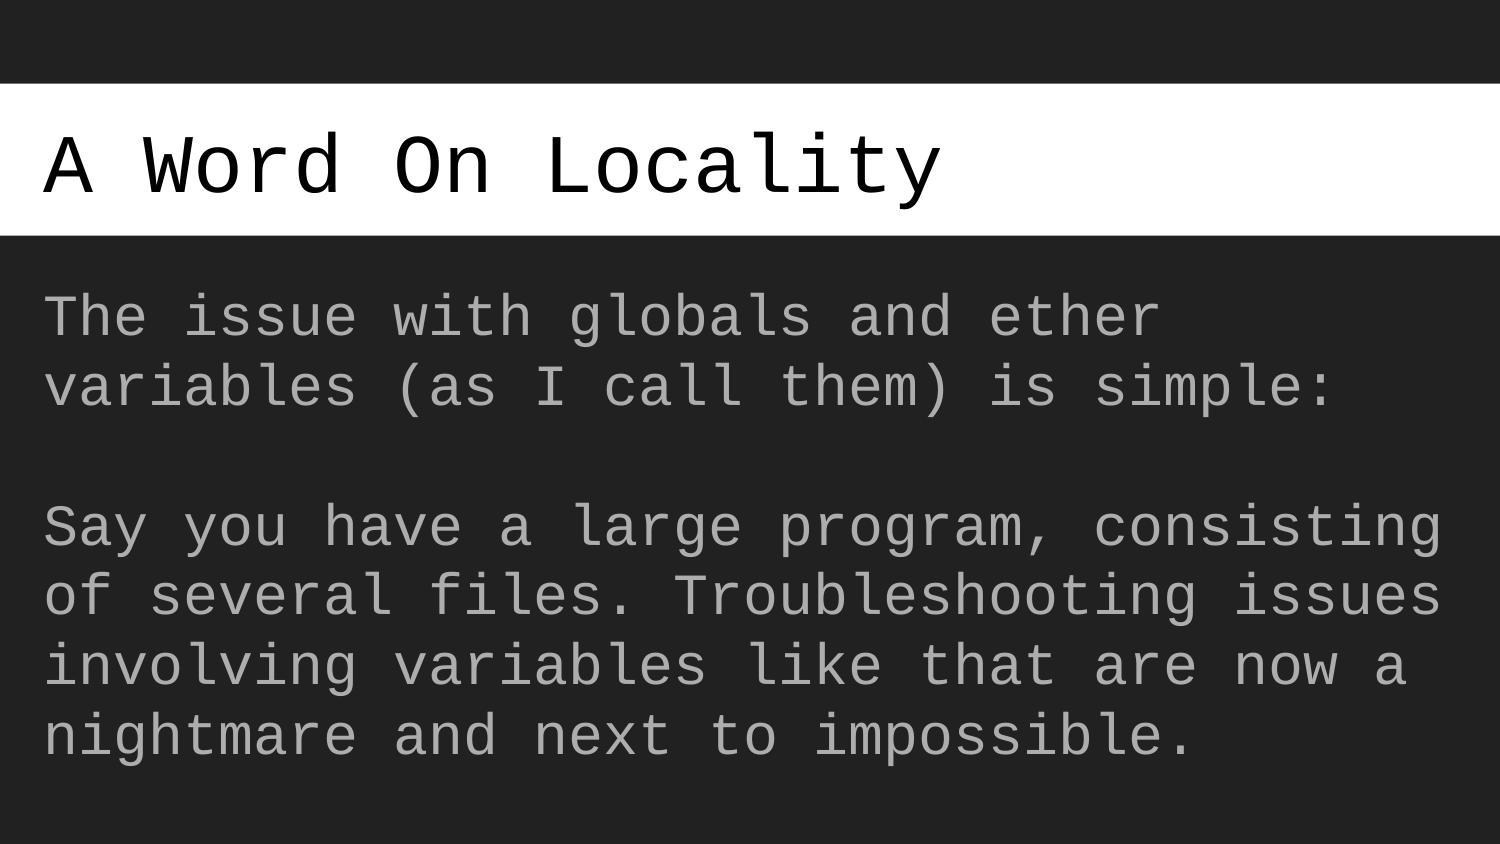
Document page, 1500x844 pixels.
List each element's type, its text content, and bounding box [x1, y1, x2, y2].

subtitle The issue with globals and ether variables (as I call them) is simple: Say you have a large program, consisting of several files. Troubleshooting issues involving variables like that are now a nightmare and next to impossible. [0, 261, 1500, 766]
title A Word On Locality [0, 83, 1500, 236]
